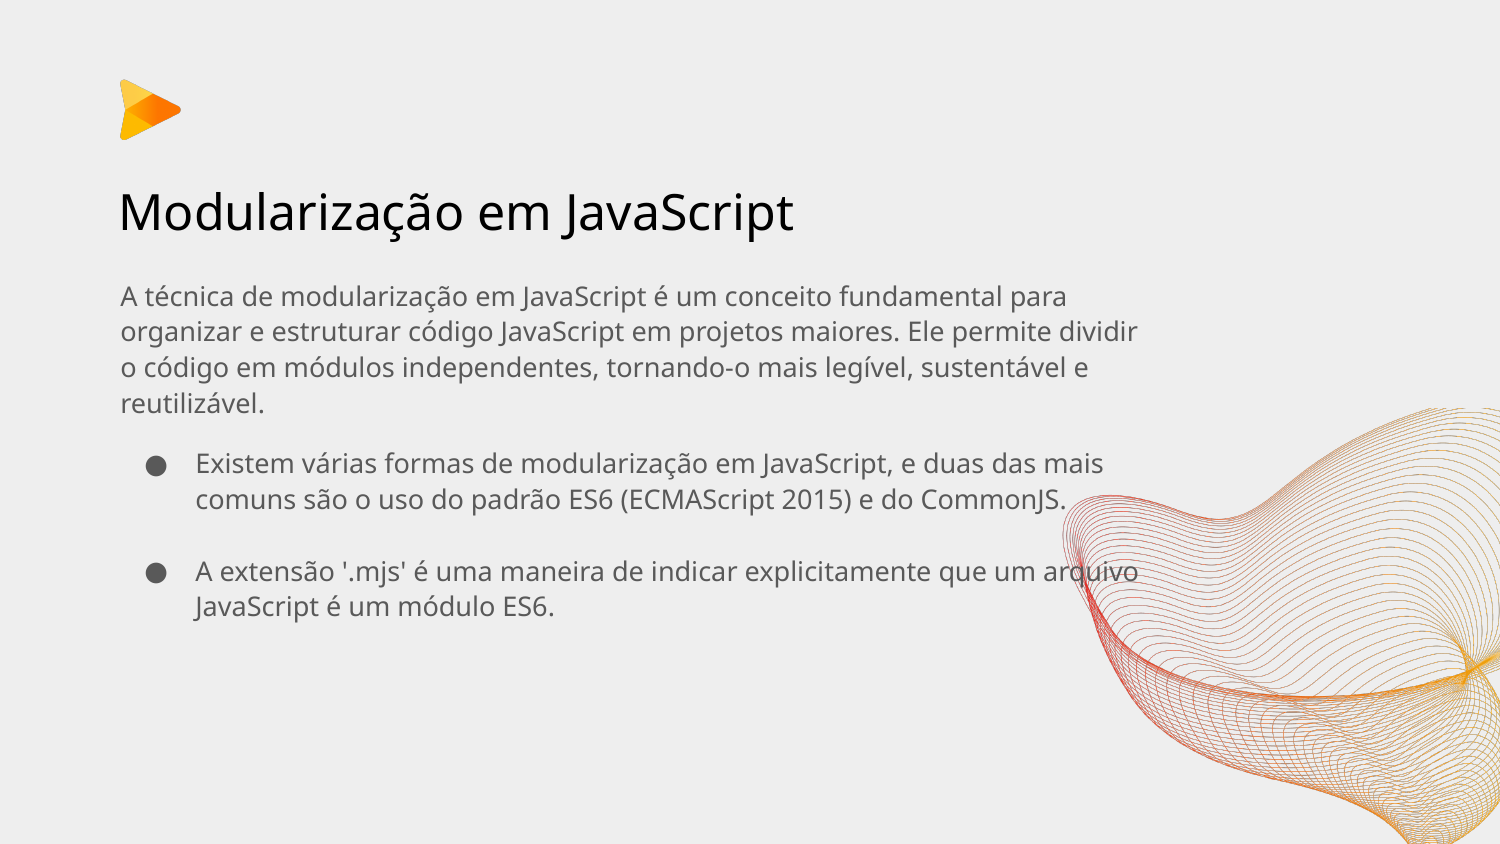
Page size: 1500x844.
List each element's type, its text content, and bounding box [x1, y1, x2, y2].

picture [119, 78, 181, 140]
title Modularização em JavaScript [103, 151, 1168, 271]
picture [1062, 408, 1500, 844]
subtitle A técnica de modularização em JavaScript é um conceito fundamental para organizar e estruturar código JavaScript em projetos maiores. Ele permite dividir o código em módulos independentes, tornando-o mais legível, sustentável e reutilizável. Existem várias formas de modularização em JavaScript, e duas das mais comuns são o uso do padrão ES6 (ECMAScript 2015) e do CommonJS. A extensão '.mjs' é uma maneira de indicar explicitamente que um arquivo JavaScript é um módulo ES6. [105, 260, 1168, 758]
